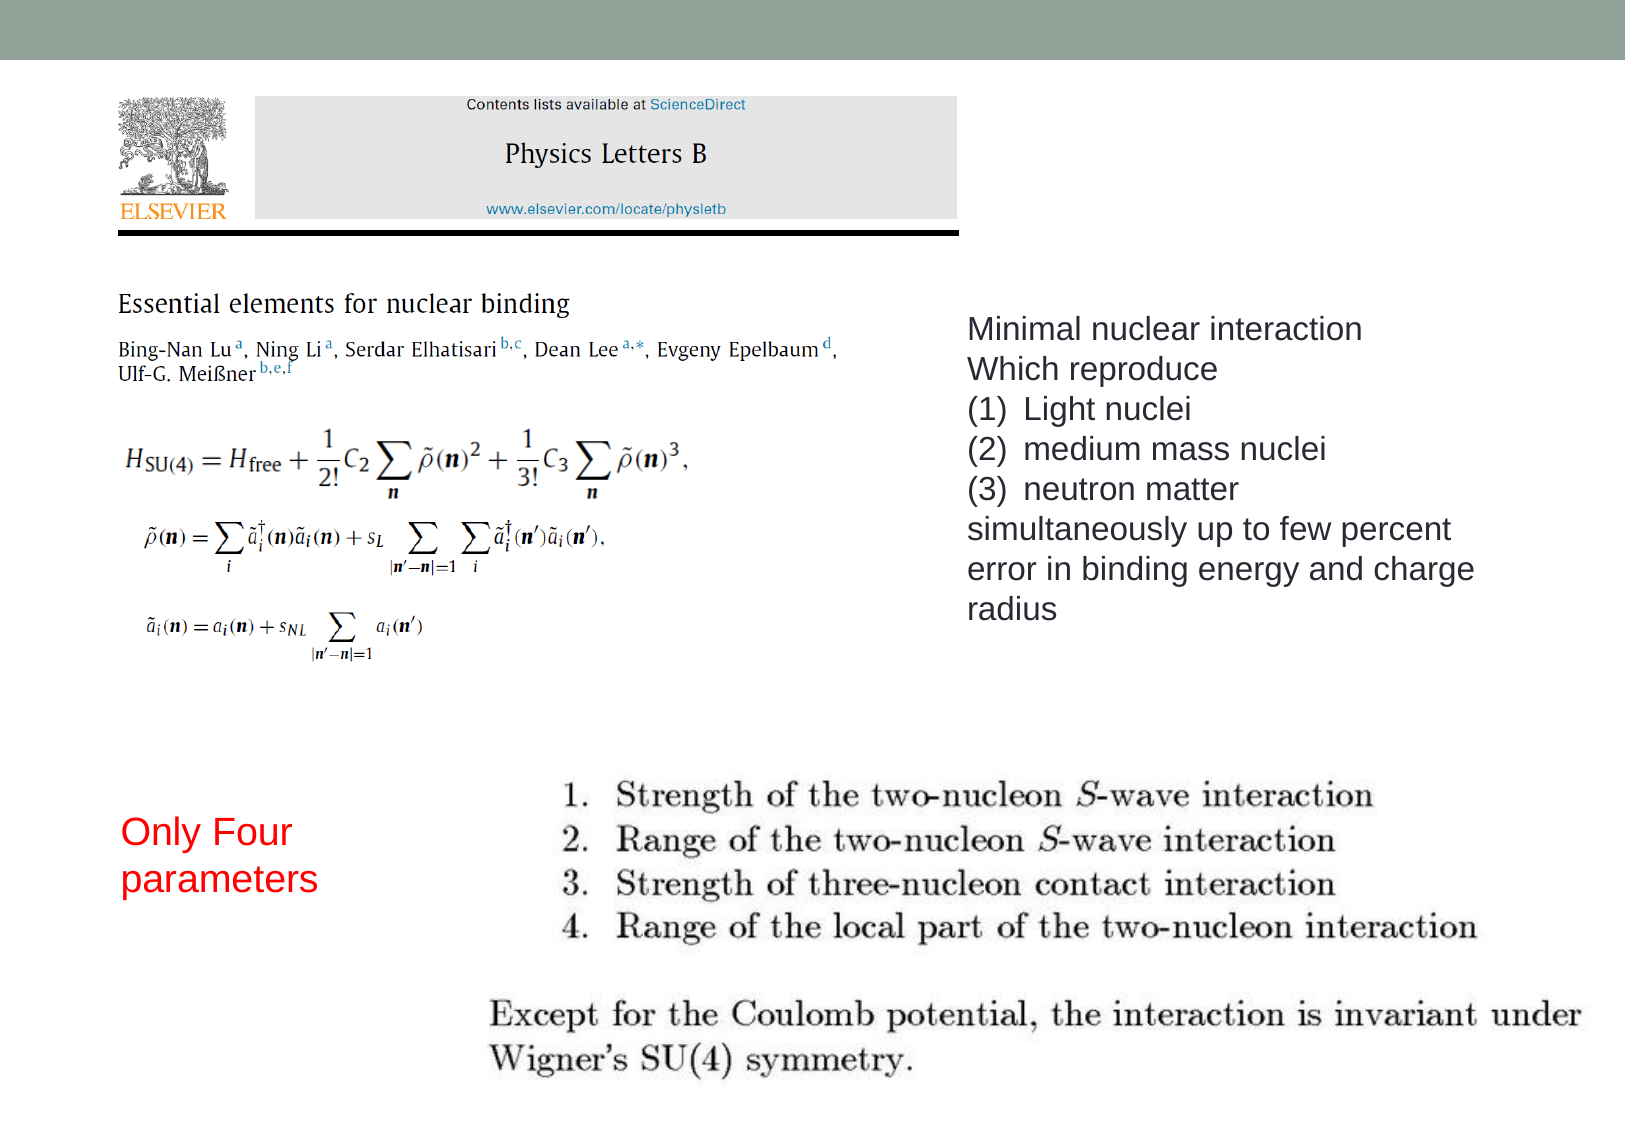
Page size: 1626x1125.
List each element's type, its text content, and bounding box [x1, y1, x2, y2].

picture [112, 412, 689, 583]
picture [470, 759, 1600, 1090]
picture [112, 87, 959, 388]
picture [140, 597, 425, 663]
text_box Minimal nuclear interaction Which reproduce Light nuclei medium mass nuclei neutron matter simultaneously up to few percent error in binding energy and charge radius [952, 299, 1532, 674]
text_box Only Four parameters [105, 798, 467, 908]
